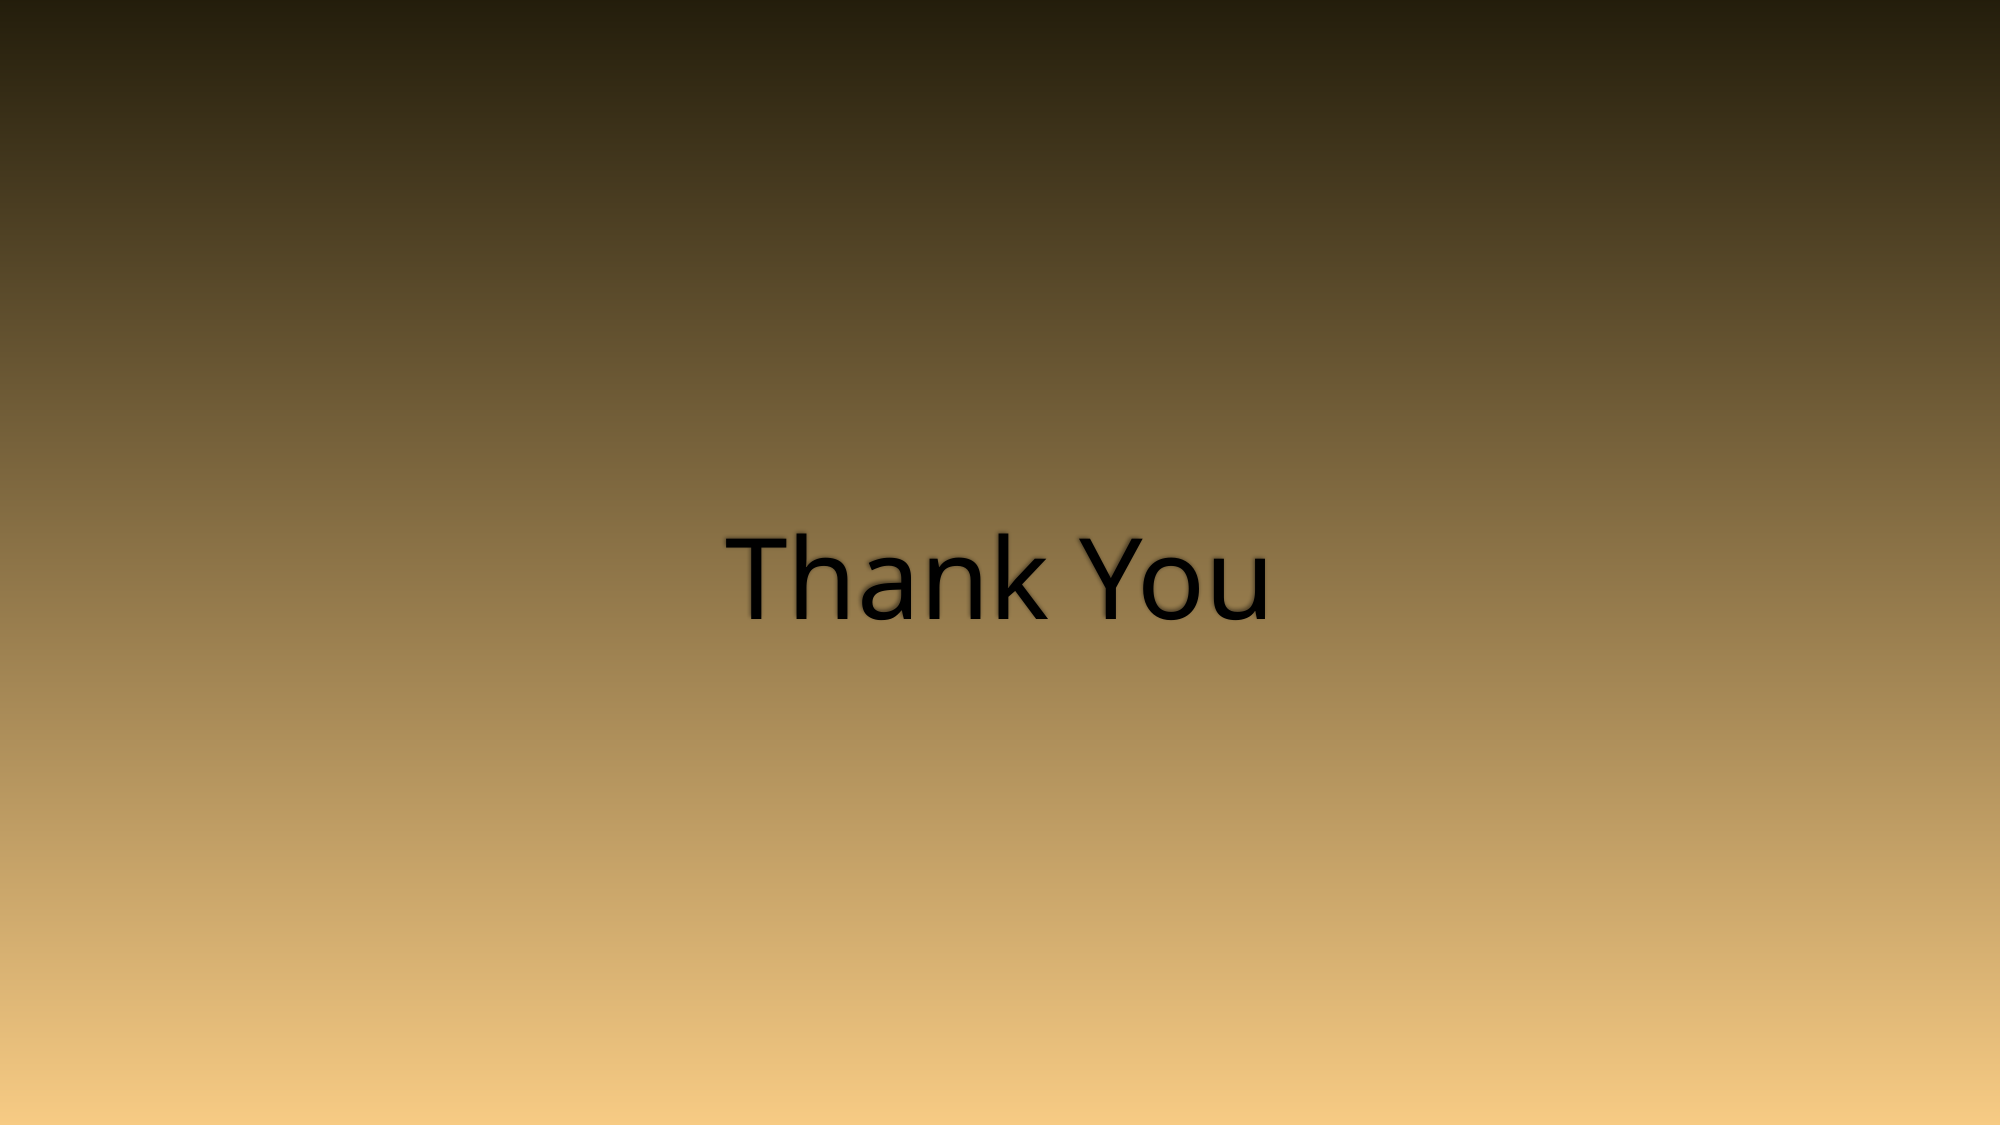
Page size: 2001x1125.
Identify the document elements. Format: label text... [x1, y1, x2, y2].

title Thank You [225, 351, 1775, 652]
